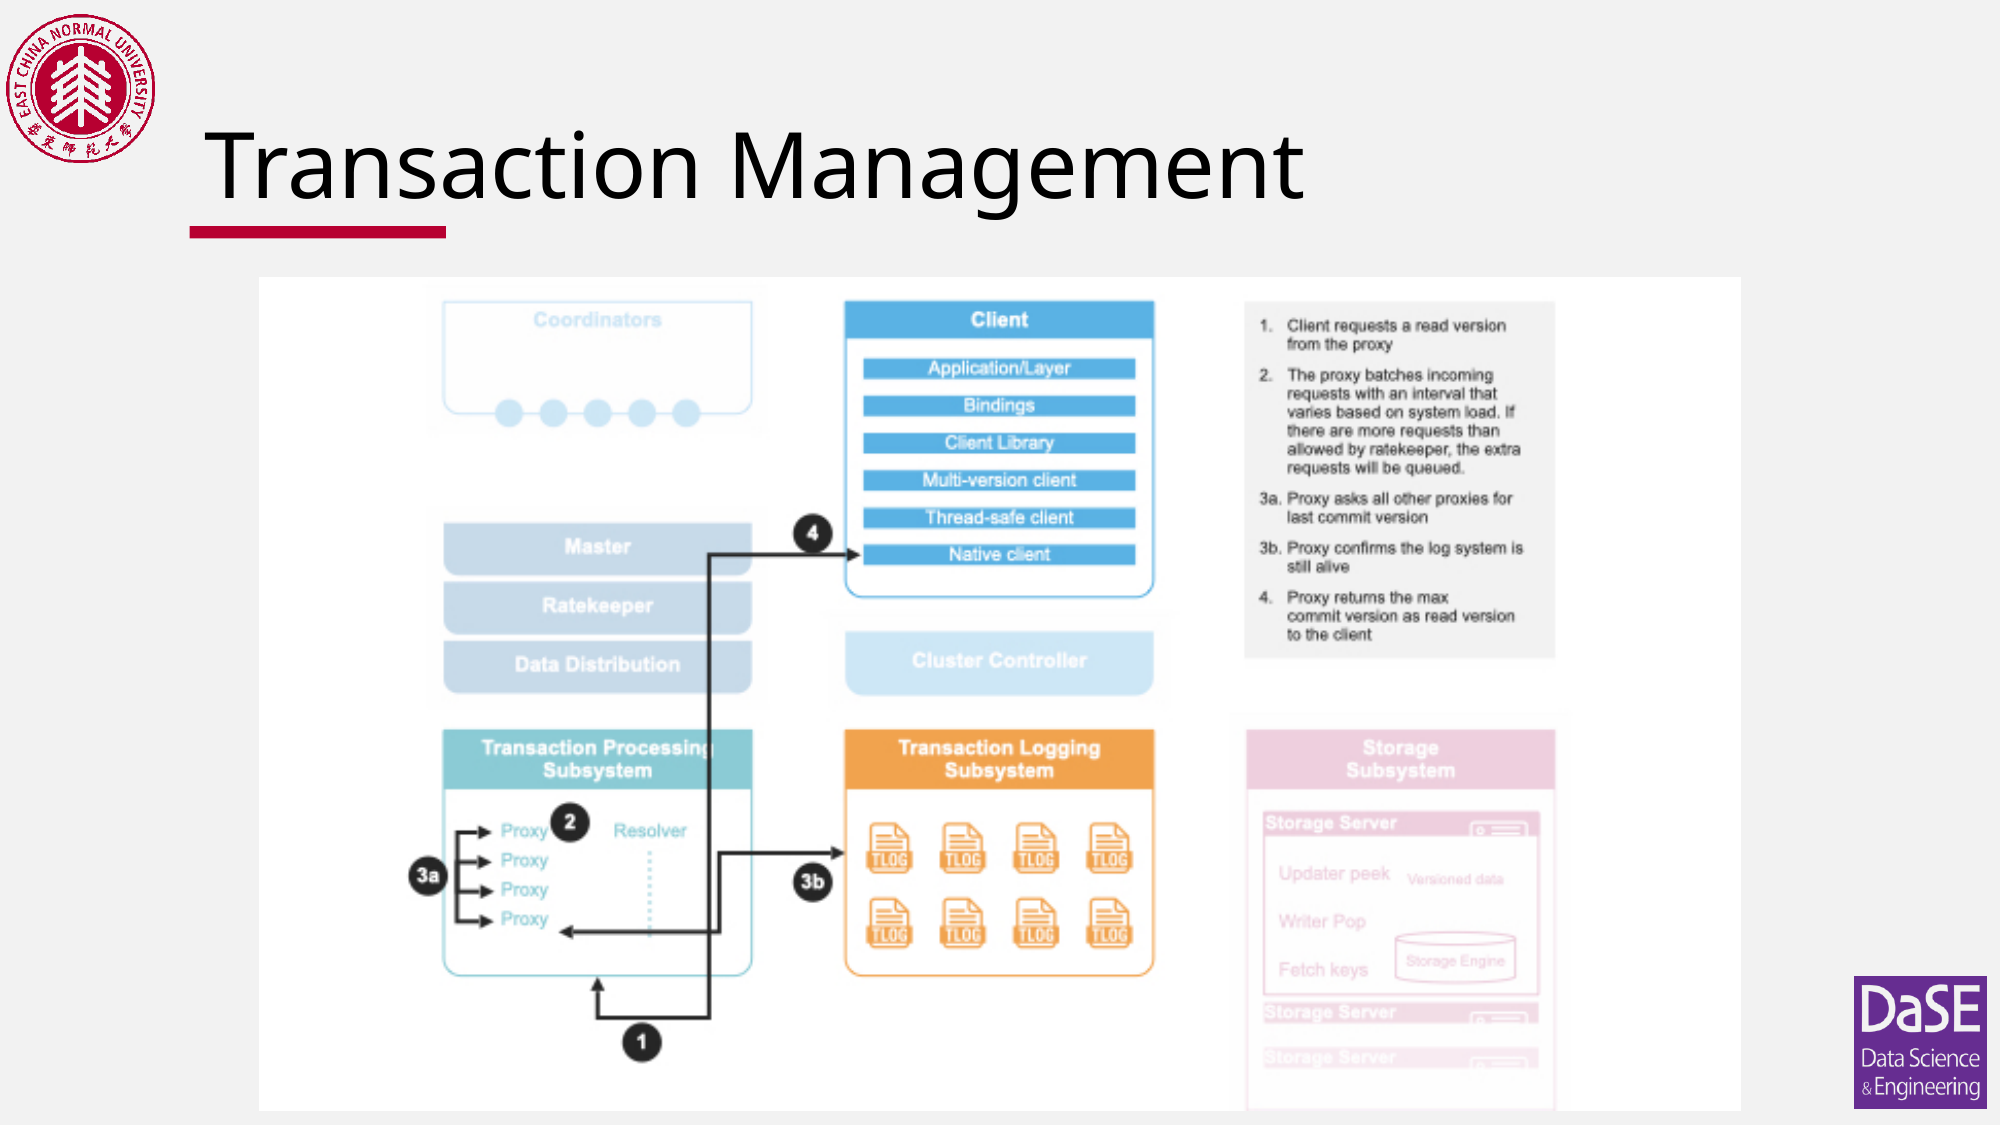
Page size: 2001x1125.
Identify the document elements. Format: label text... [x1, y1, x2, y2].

picture [6, 14, 155, 163]
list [258, 277, 1741, 1111]
title Transaction Management [189, 59, 1863, 278]
picture [1854, 976, 1987, 1109]
